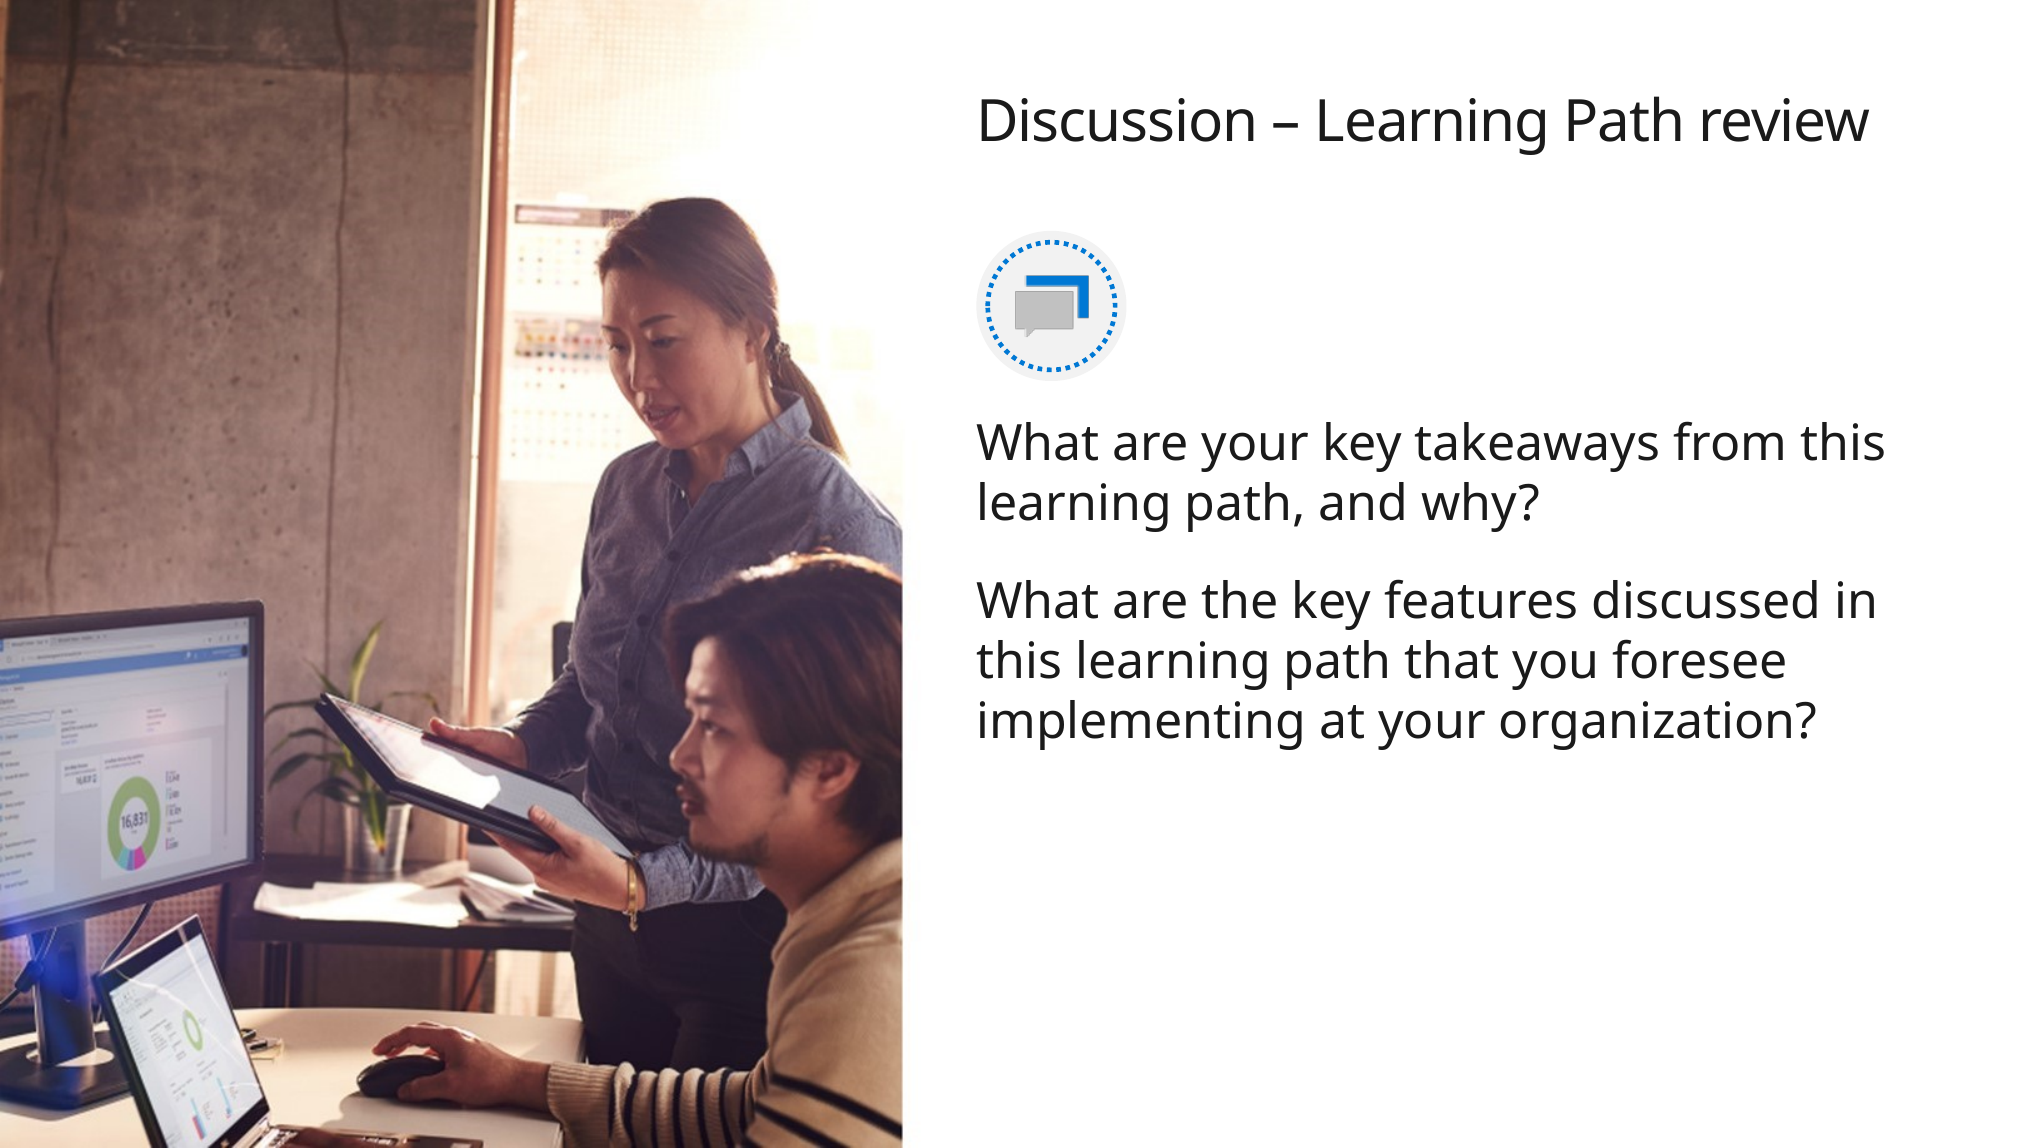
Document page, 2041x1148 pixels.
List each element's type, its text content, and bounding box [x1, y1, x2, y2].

title Discussion – Learning Path review [976, 83, 1943, 156]
picture [0, 0, 2041, 1148]
text_box What are your key takeaways from this learning path, and why? What are the key features discussed in this learning path that you foresee implementing at your organization? [975, 410, 1943, 759]
